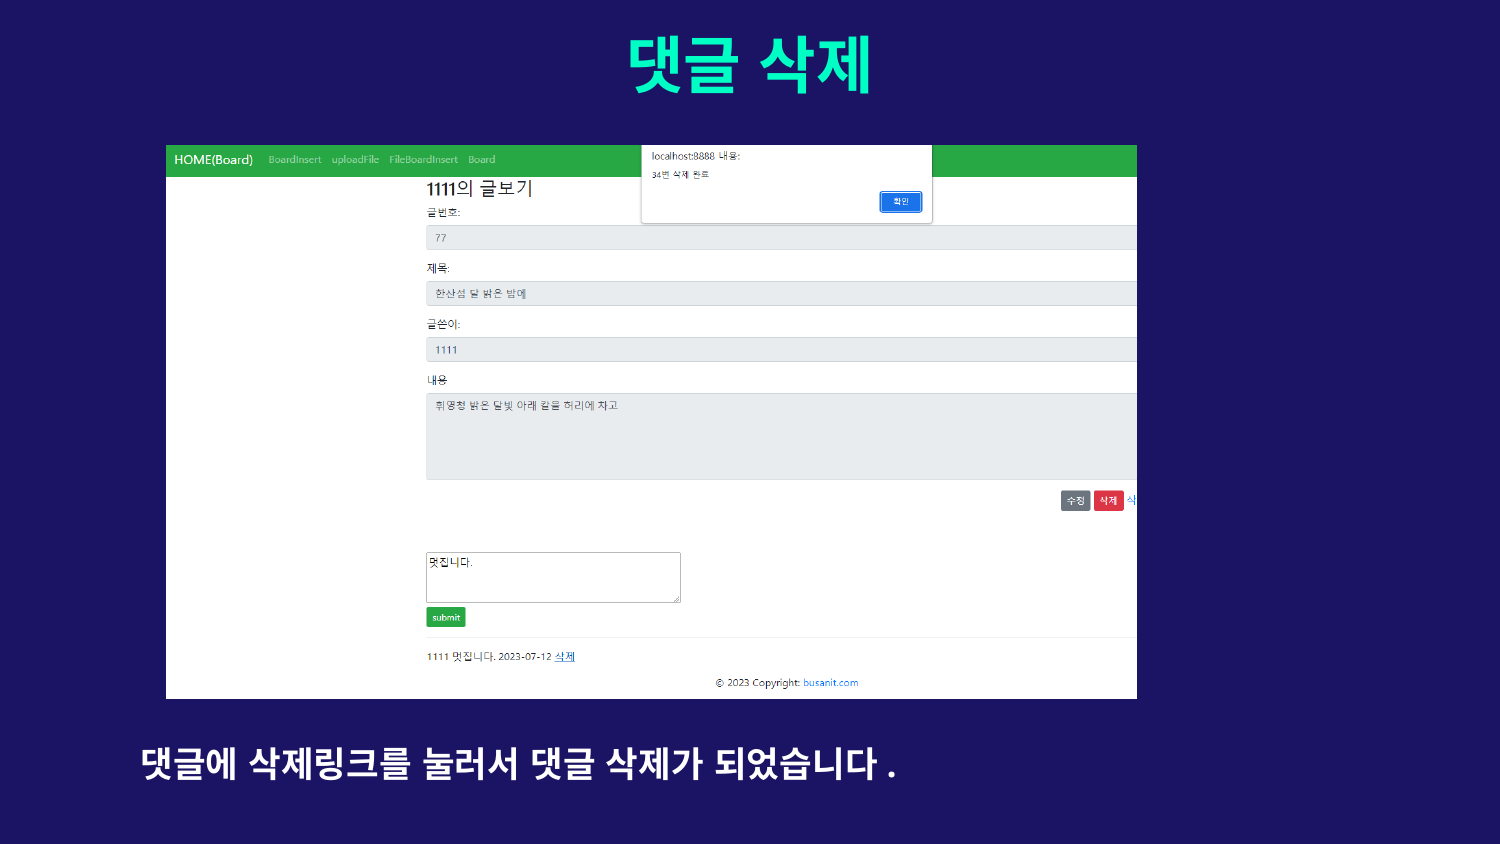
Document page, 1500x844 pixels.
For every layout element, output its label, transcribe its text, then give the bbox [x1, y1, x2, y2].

title 댓글 삭제 [209, 10, 1291, 121]
text_box 댓글에 삭제링크를 눌러서 댓글 삭제가 되었습니다. [125, 734, 1272, 793]
picture [166, 145, 1138, 699]
